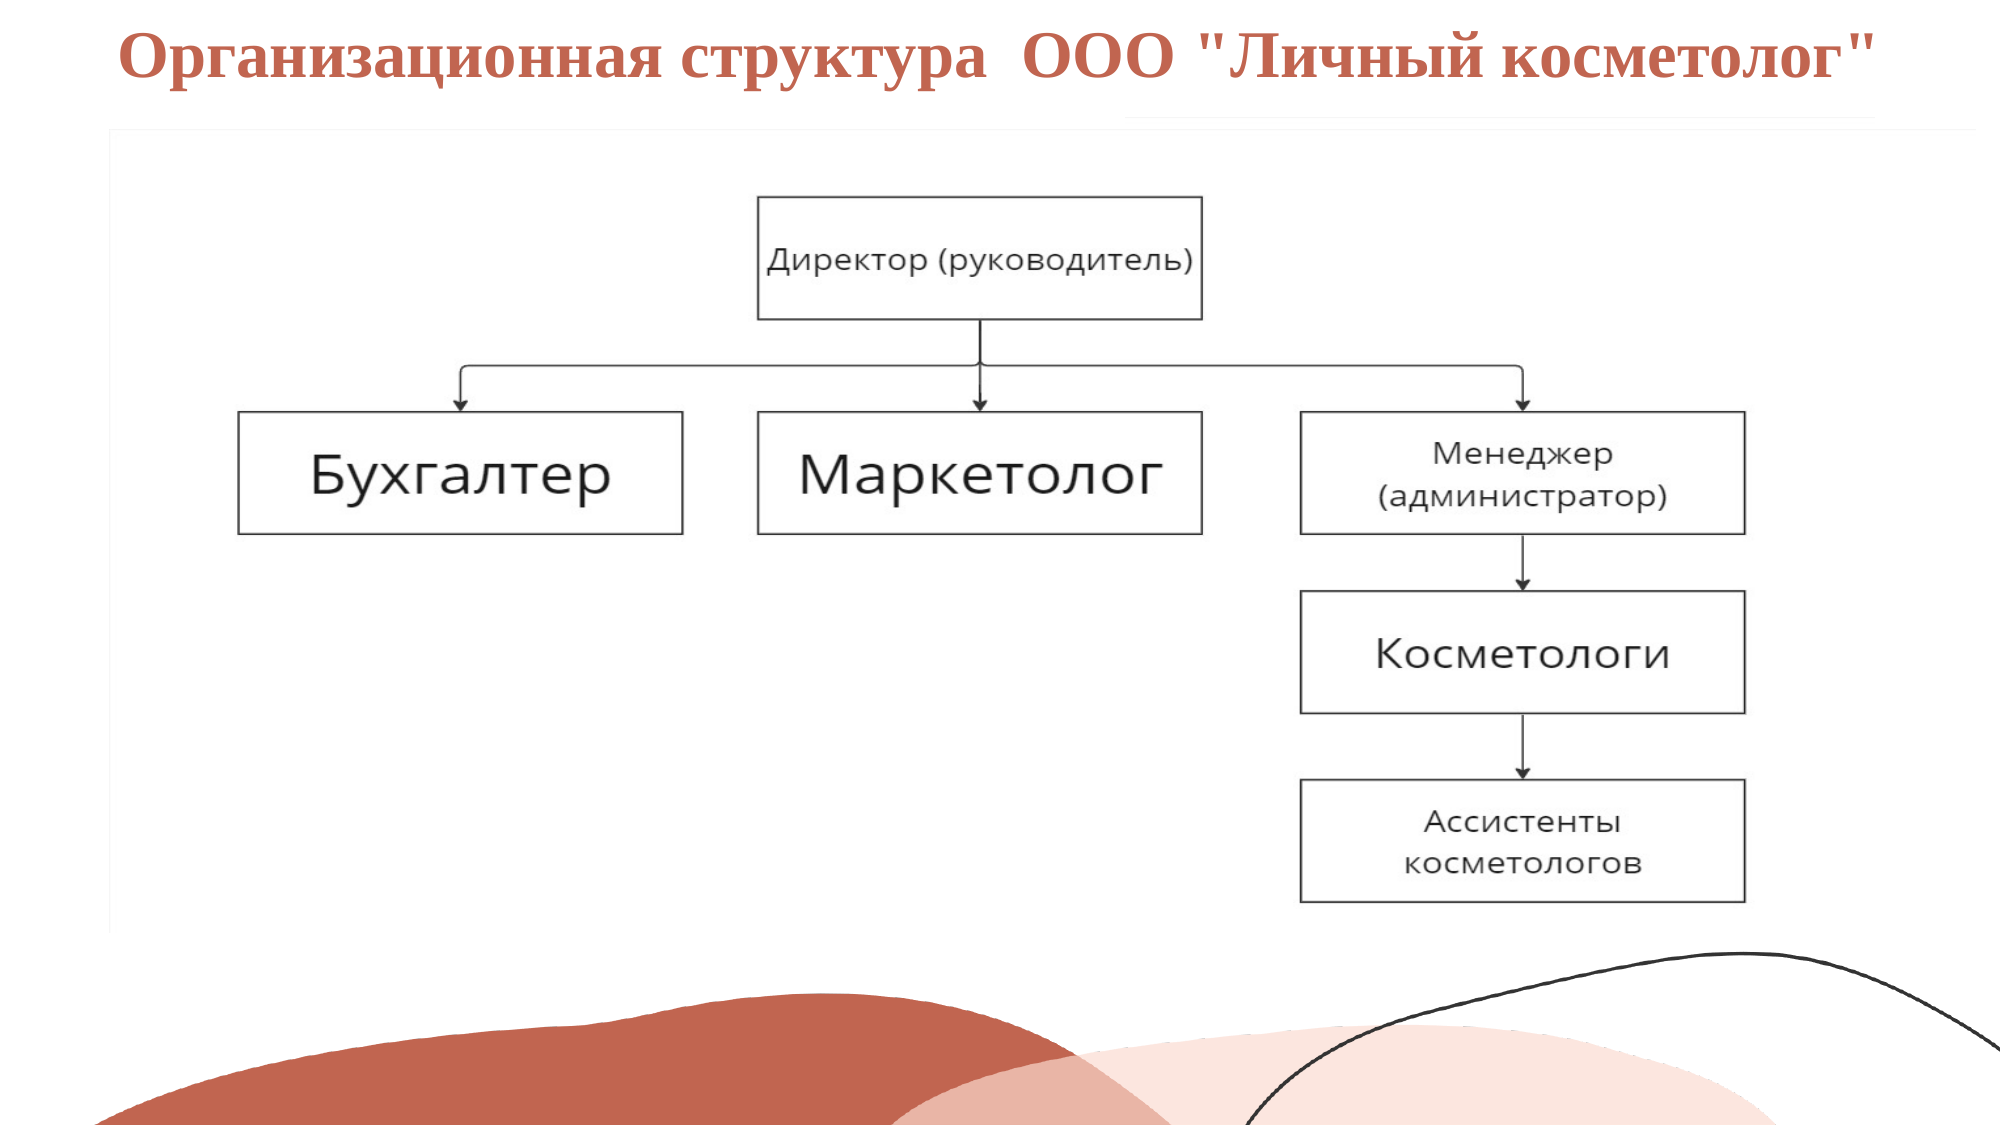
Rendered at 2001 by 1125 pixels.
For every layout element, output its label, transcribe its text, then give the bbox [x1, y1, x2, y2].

text_box Организационная структура ООО "Личный косметолог" [102, 3, 1898, 99]
picture [7, 117, 2000, 1125]
